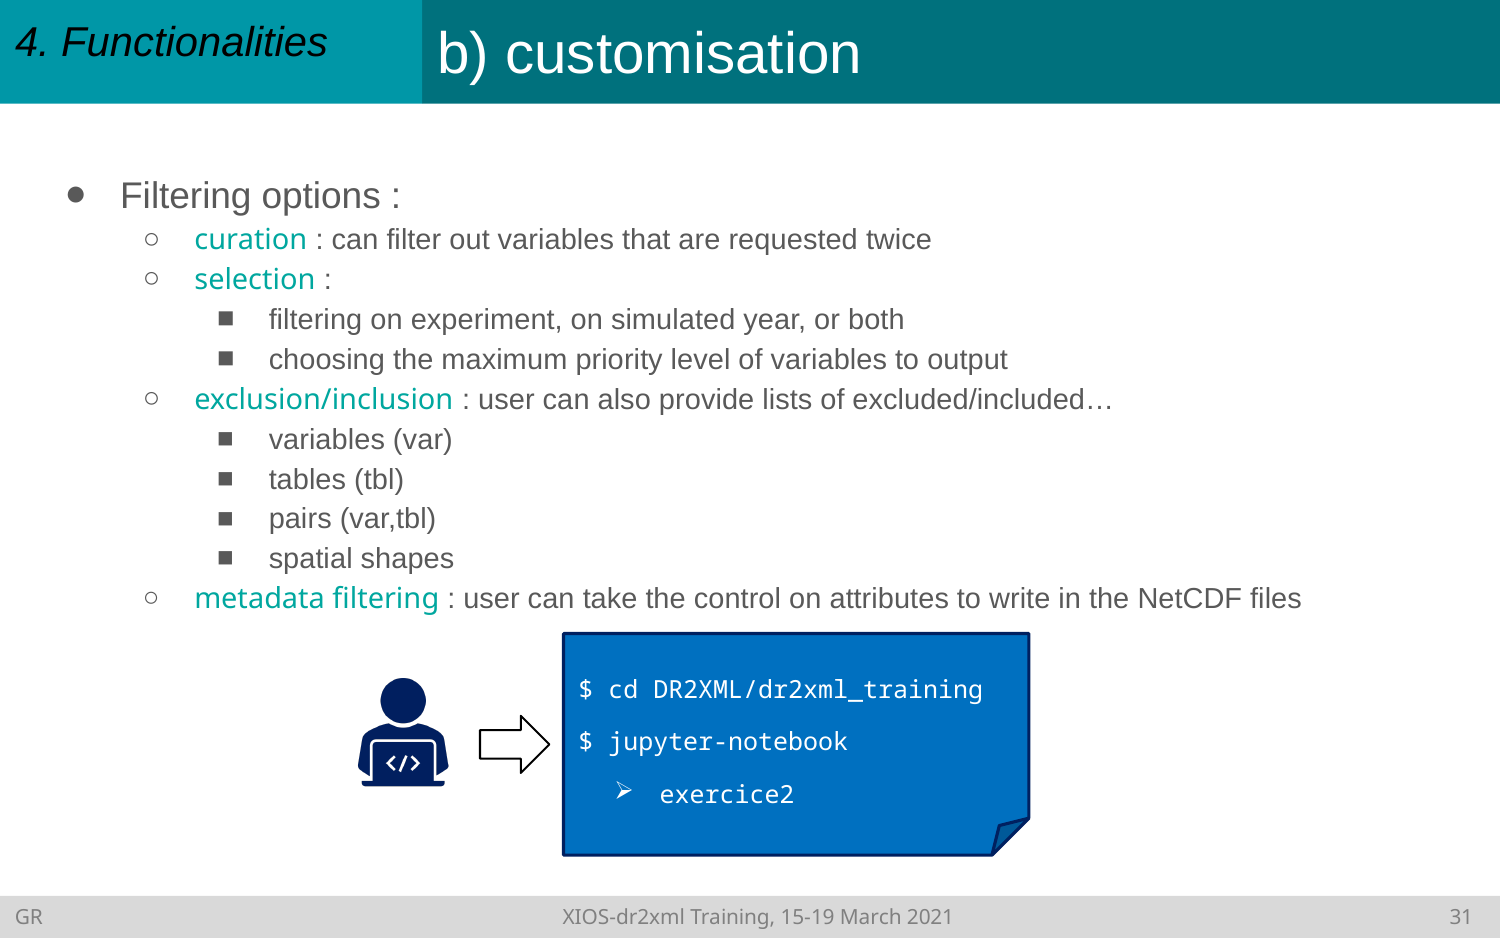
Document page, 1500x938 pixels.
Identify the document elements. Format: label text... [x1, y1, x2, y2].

title b) customisation [423, 0, 1500, 104]
text_box GR XIOS-dr2xml Training, 15-19 March 2021 30 [0, 895, 1500, 938]
list Filtering options : curation : can filter out variables that are requested twice selection : filtering on experiment, on simulated year, or both choosing the maximum priority level of variables to output exclusion/inclusion : user can also provide lists of excluded/included… variables (var) tables (tbl) pairs (var,tbl) spatial shapes metadata filtering : user can take the control on attributes to write in the NetCDF files [31, 149, 1500, 633]
text_box [477, 713, 552, 775]
text_box $ cd DR2XML/dr2xml_training $ jupyter-notebook exercice2 [561, 631, 1032, 858]
picture [334, 657, 472, 795]
text_box 4. Functionalities [0, 0, 423, 104]
